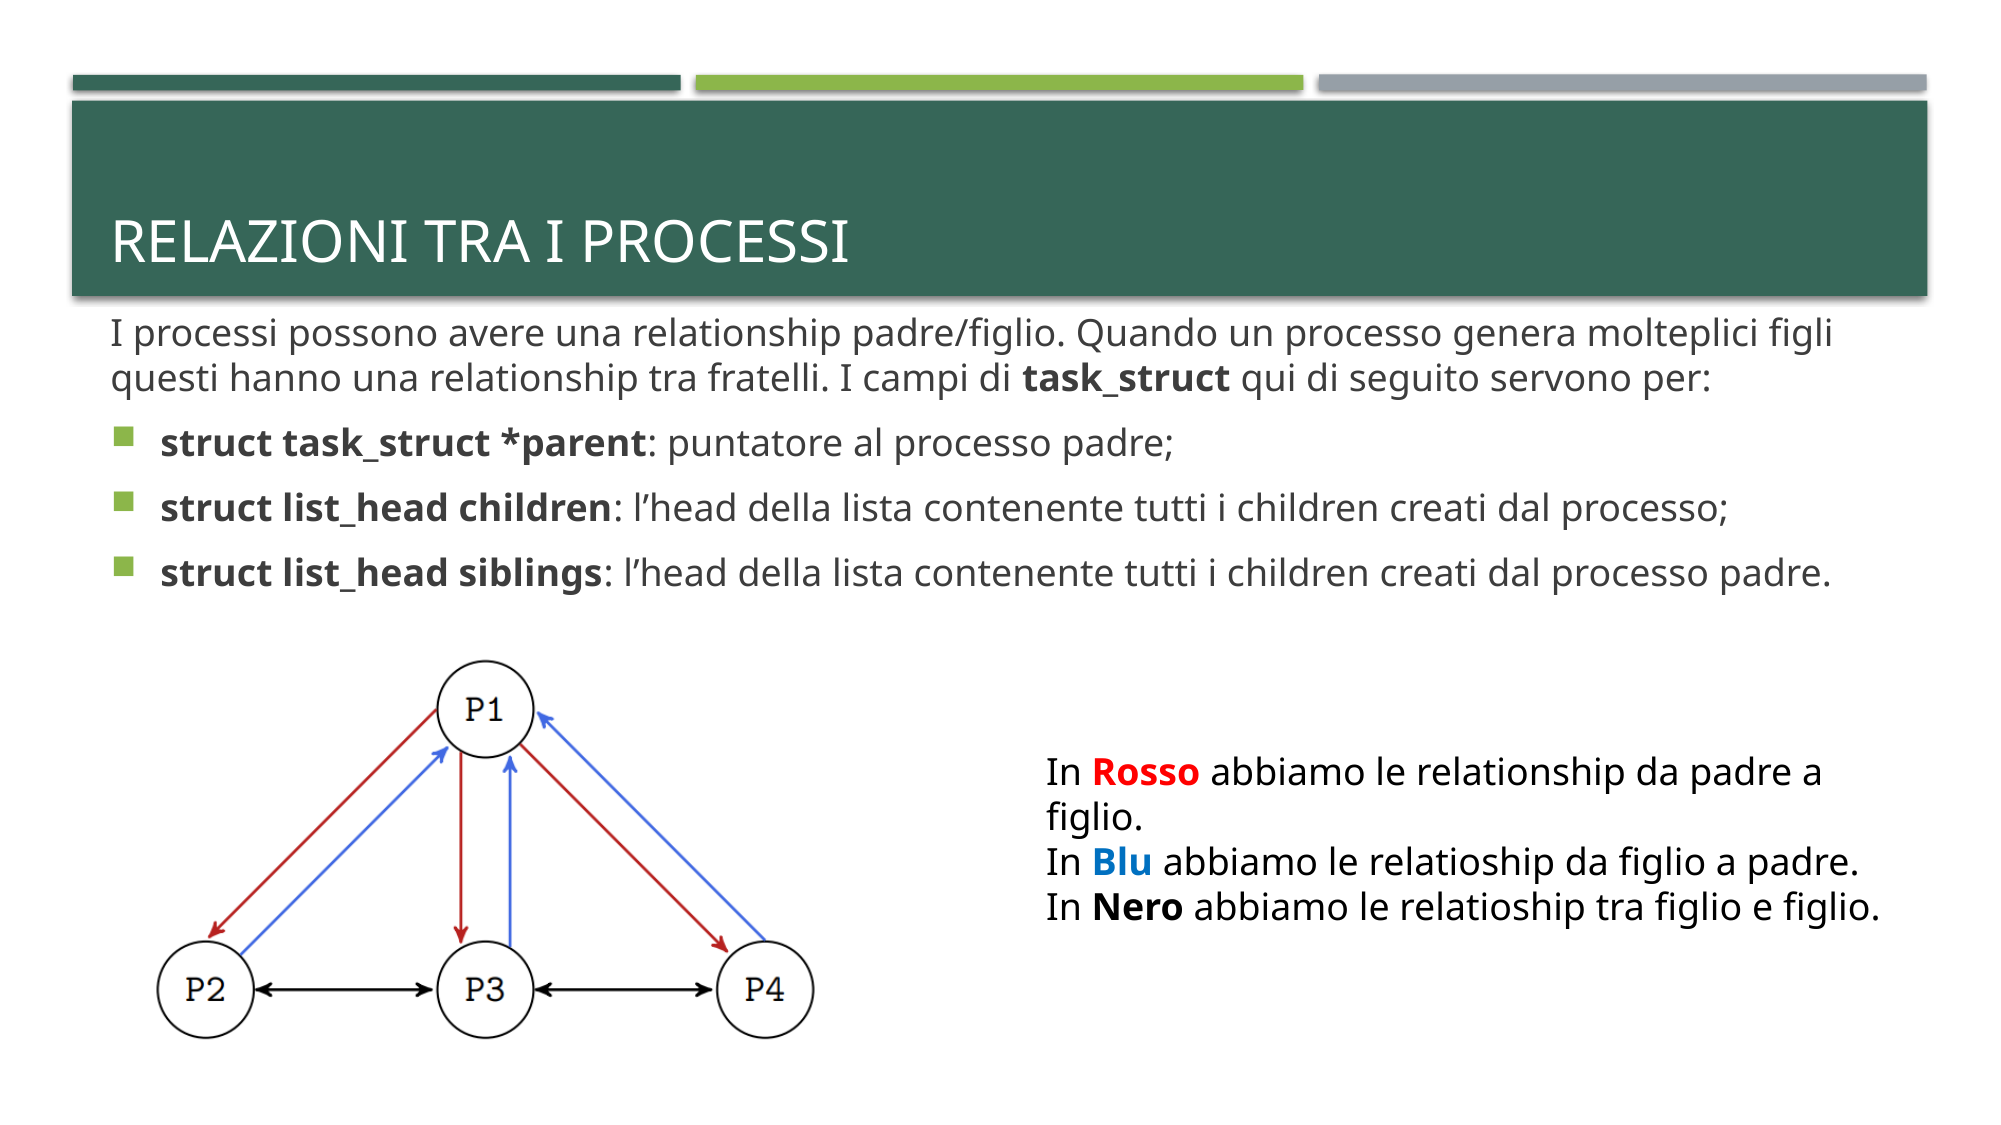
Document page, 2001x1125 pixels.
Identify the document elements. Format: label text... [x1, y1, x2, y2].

list I processi possono avere una relationship padre/figlio. Quando un processo genera molteplici figli questi hanno una relationship tra fratelli. I campi di task_struct qui di seguito servono per: struct task_struct *parent: puntatore al processo padre; struct list_head children: l’head della lista contenente tutti i children creati dal processo; struct list_head siblings: l’head della lista contenente tutti i children creati dal processo padre. [95, 313, 1905, 654]
text_box In Rosso abbiamo le relationship da padre a figlio. In Blu abbiamo le relatioship da figlio a padre. In Nero abbiamo le relatioship tra figlio e figlio. [1031, 740, 1905, 935]
title Relazioni tra i processi [95, 115, 1905, 282]
picture [94, 634, 837, 1053]
